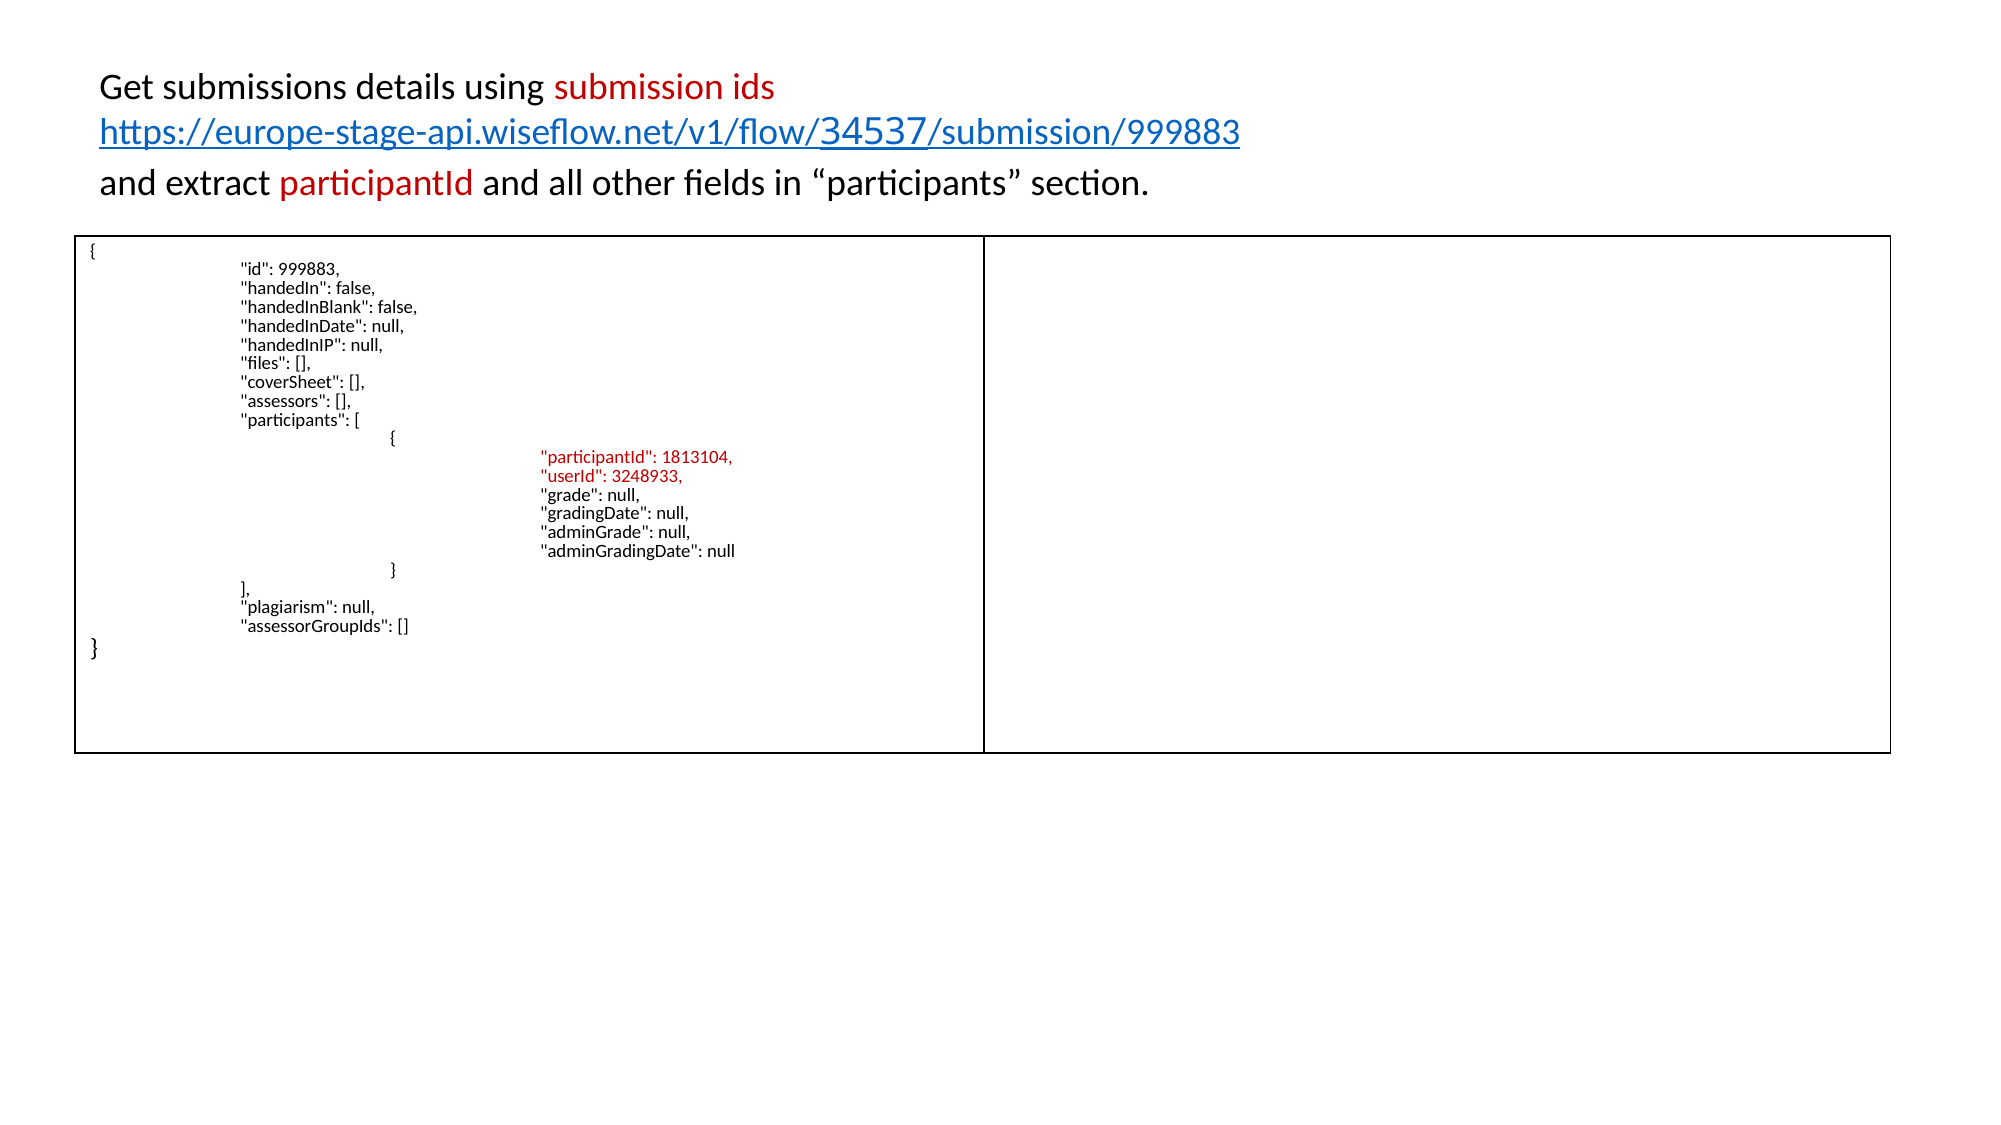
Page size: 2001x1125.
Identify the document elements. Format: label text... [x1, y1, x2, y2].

text_box Get submissions details using submission ids https://europe-stage-api.wiseflow.net/v1/flow/34537/submission/999883 and extract participantId and all other fields in “participants” section. [84, 54, 1828, 235]
table_header } [985, 237, 1890, 752]
table_header { "id": 999883, "handedIn": false, "handedInBlank": false, "handedInDate": null, "handedInIP": null, "files": [], "coverSheet": [], "assessors": [], "participants": [ { "participantId": 1813104, "userId": 3248933, "grade": null, "gradingDate": null, "adminGrade": null, "adminGradingDate": null } ], "plagiarism": null, "assessorGroupIds": [] } [76, 237, 983, 752]
